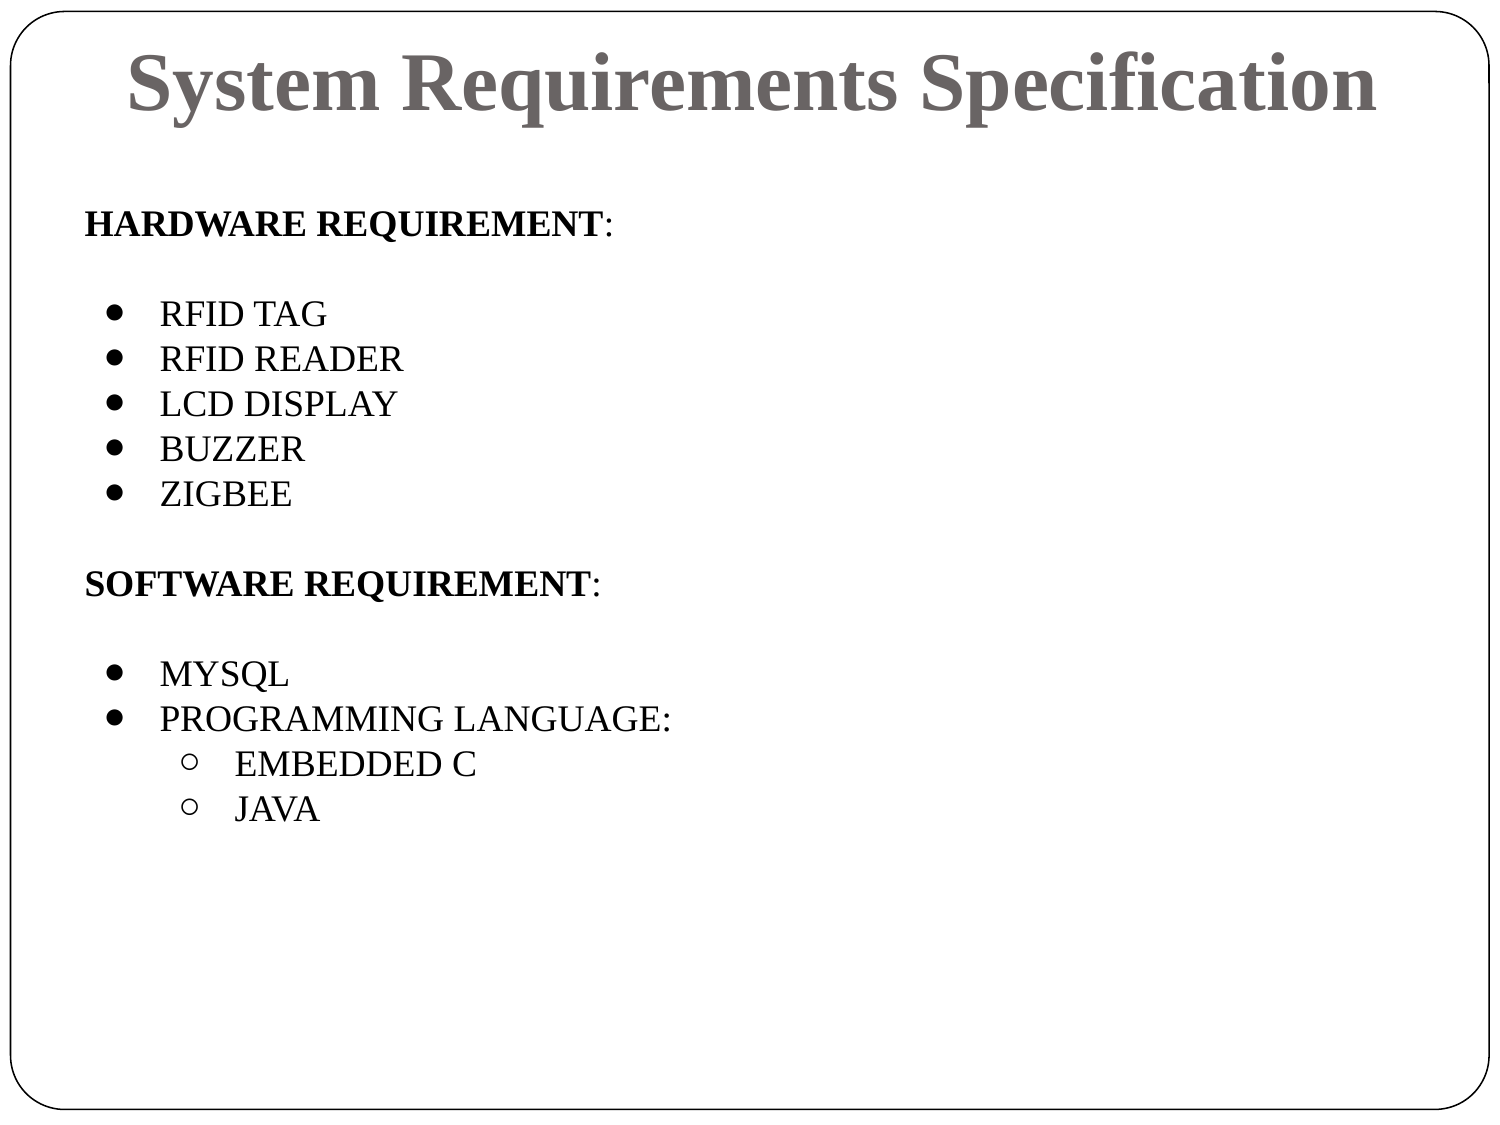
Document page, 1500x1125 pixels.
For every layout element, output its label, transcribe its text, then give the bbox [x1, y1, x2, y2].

list System Requirements Specification [62, 12, 1406, 180]
text_box HARDWARE REQUIREMENT: RFID TAG RFID READER LCD DISPLAY BUZZER ZIGBEE SOFTWARE REQUIREMENT: MYSQL PROGRAMMING LANGUAGE: EMBEDDED C JAVA [69, 183, 1448, 1011]
